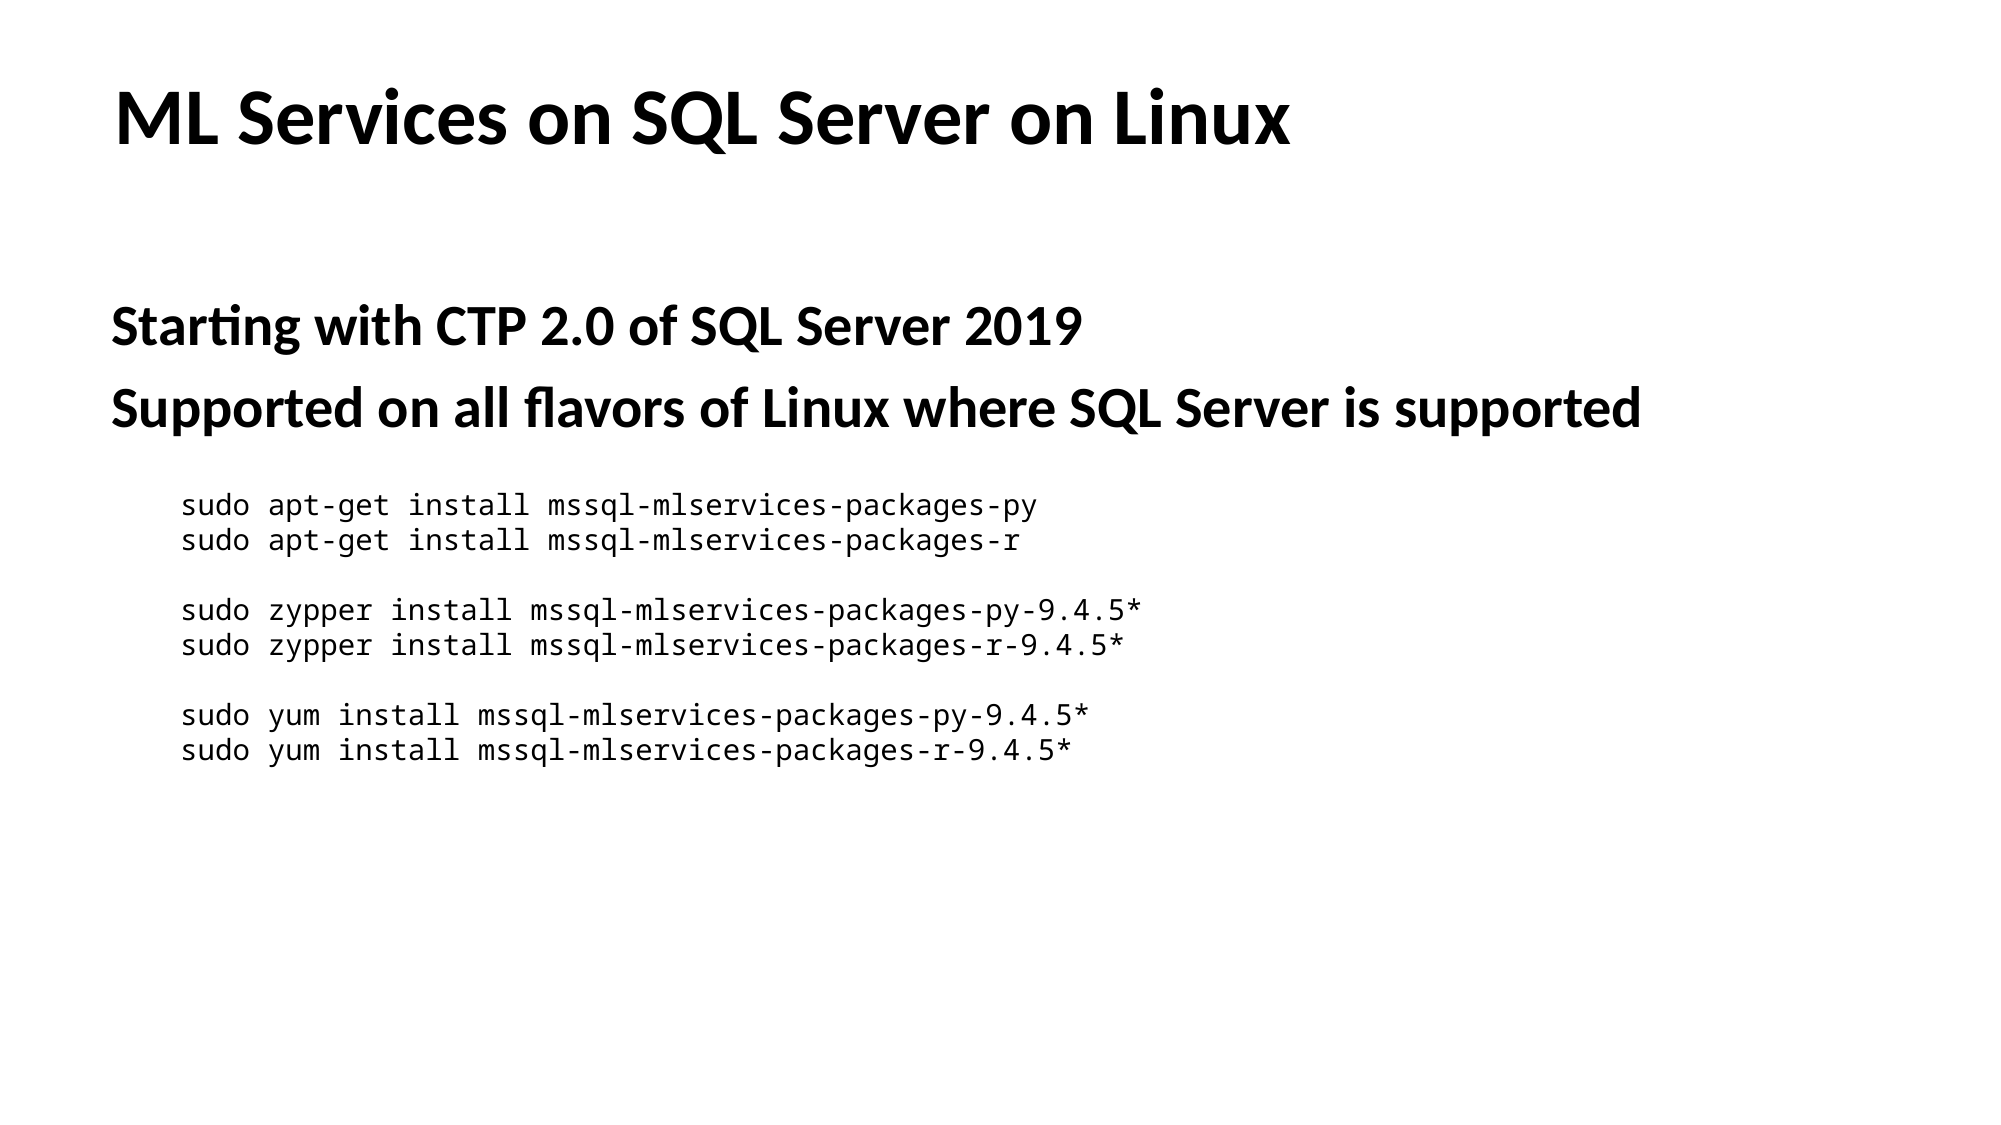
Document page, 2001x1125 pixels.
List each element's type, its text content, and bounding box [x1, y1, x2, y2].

text_box sudo apt-get install mssql-mlservices-packages-py sudo apt-get install mssql-mlservices-packages-r sudo zypper install mssql-mlservices-packages-py-9.4.5* sudo zypper install mssql-mlservices-packages-r-9.4.5* sudo yum install mssql-mlservices-packages-py-9.4.5* sudo yum install mssql-mlservices-packages-r-9.4.5* [165, 479, 1442, 774]
title ML Services on SQL Server on Linux [99, 49, 1901, 176]
list Starting with CTP 2.0 of SQL Server 2019 Supported on all flavors of Linux where SQL Server is supported [96, 279, 2000, 965]
